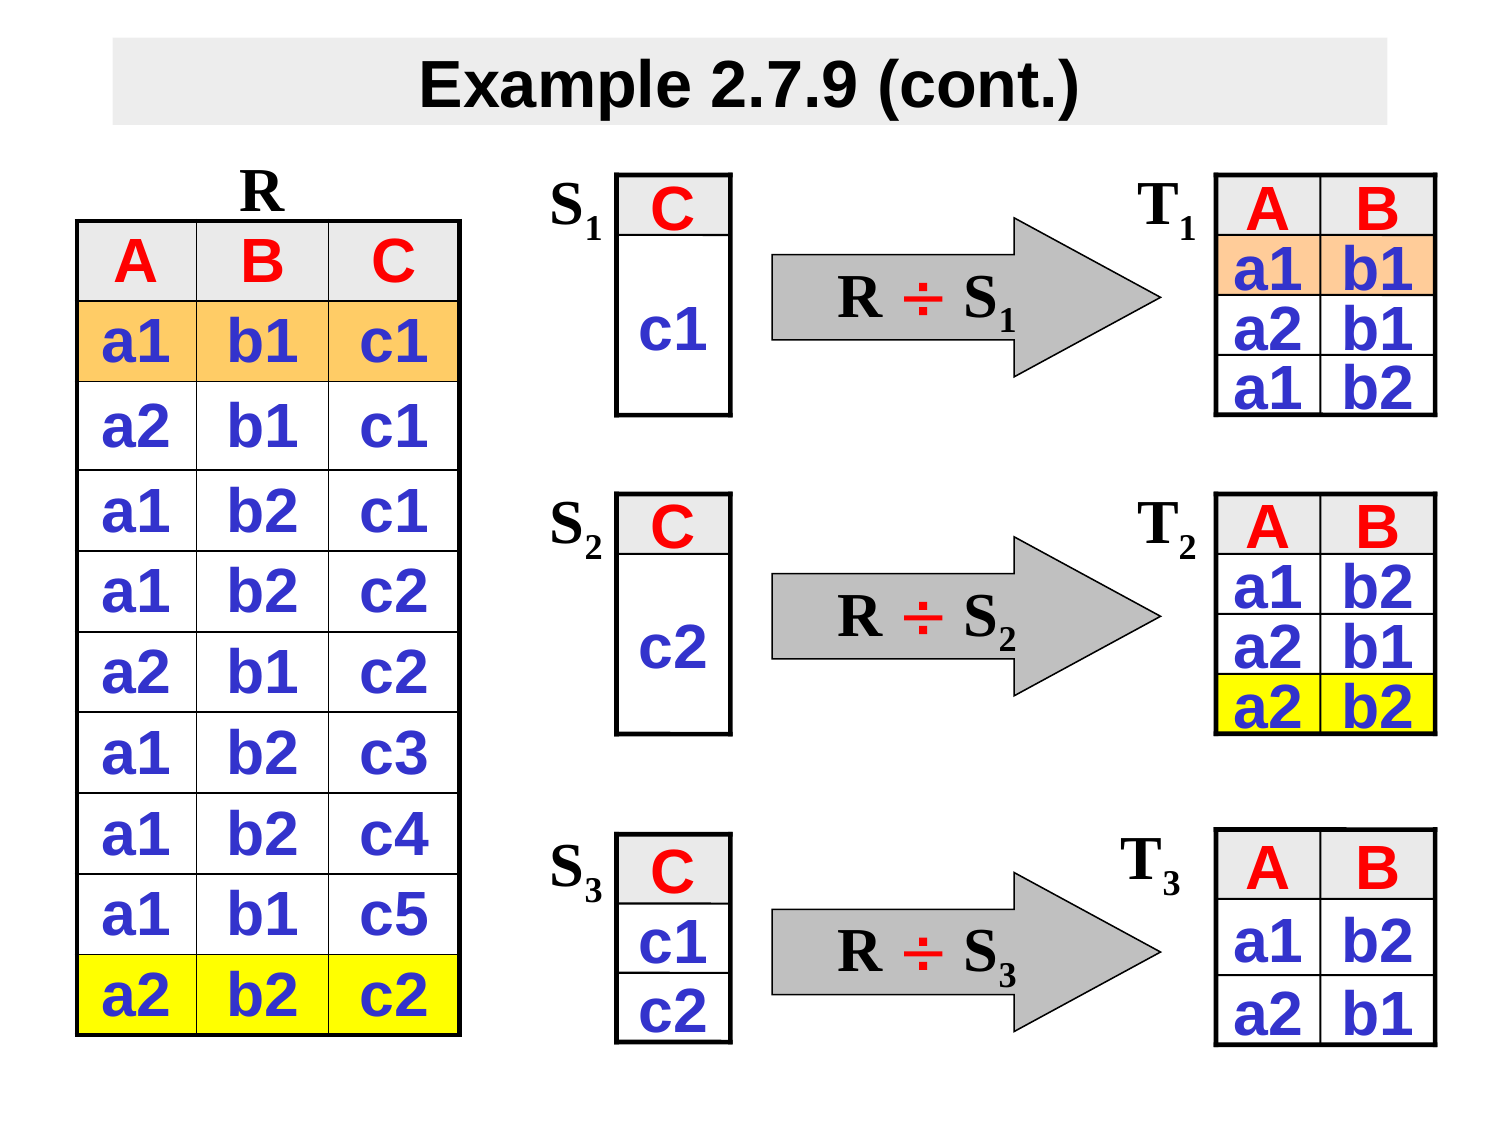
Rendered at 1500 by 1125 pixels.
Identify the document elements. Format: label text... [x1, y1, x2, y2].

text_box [549, 481, 1436, 735]
table_cell a1 [79, 794, 196, 873]
table_cell a2 [79, 955, 196, 1033]
table_cell c2 [329, 633, 457, 711]
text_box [549, 816, 1436, 1045]
table_cell b1 [197, 633, 328, 711]
table_cell a2 [79, 633, 196, 711]
table_cell b1 [197, 302, 328, 381]
table_cell b1 [197, 875, 328, 954]
table_cell a1 [79, 875, 196, 954]
table_cell c2 [329, 955, 457, 1033]
table_cell a1 [79, 552, 196, 631]
table_cell a1 [79, 302, 196, 381]
table_header A [79, 223, 196, 300]
table_cell a1 [79, 713, 196, 792]
table_cell c4 [329, 794, 457, 873]
table_cell a1 [79, 471, 196, 550]
table_cell c1 [329, 382, 457, 469]
table_header B [197, 224, 328, 300]
title Example 2.7.9 (cont.) [112, 37, 1388, 126]
table_cell c1 [329, 471, 457, 550]
table_cell b2 [197, 471, 328, 550]
table_cell c1 [329, 302, 457, 381]
table_cell b2 [197, 794, 328, 873]
table_cell c3 [329, 713, 457, 792]
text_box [549, 162, 1436, 416]
table_cell b2 [197, 955, 328, 1033]
table_cell b2 [197, 552, 328, 631]
table_cell c2 [329, 552, 457, 631]
table_header C [329, 223, 457, 300]
table_cell c5 [329, 875, 457, 954]
table_cell a2 [79, 382, 196, 469]
table_cell b1 [197, 382, 328, 469]
table_cell b2 [197, 713, 328, 792]
text_box R [112, 148, 413, 224]
